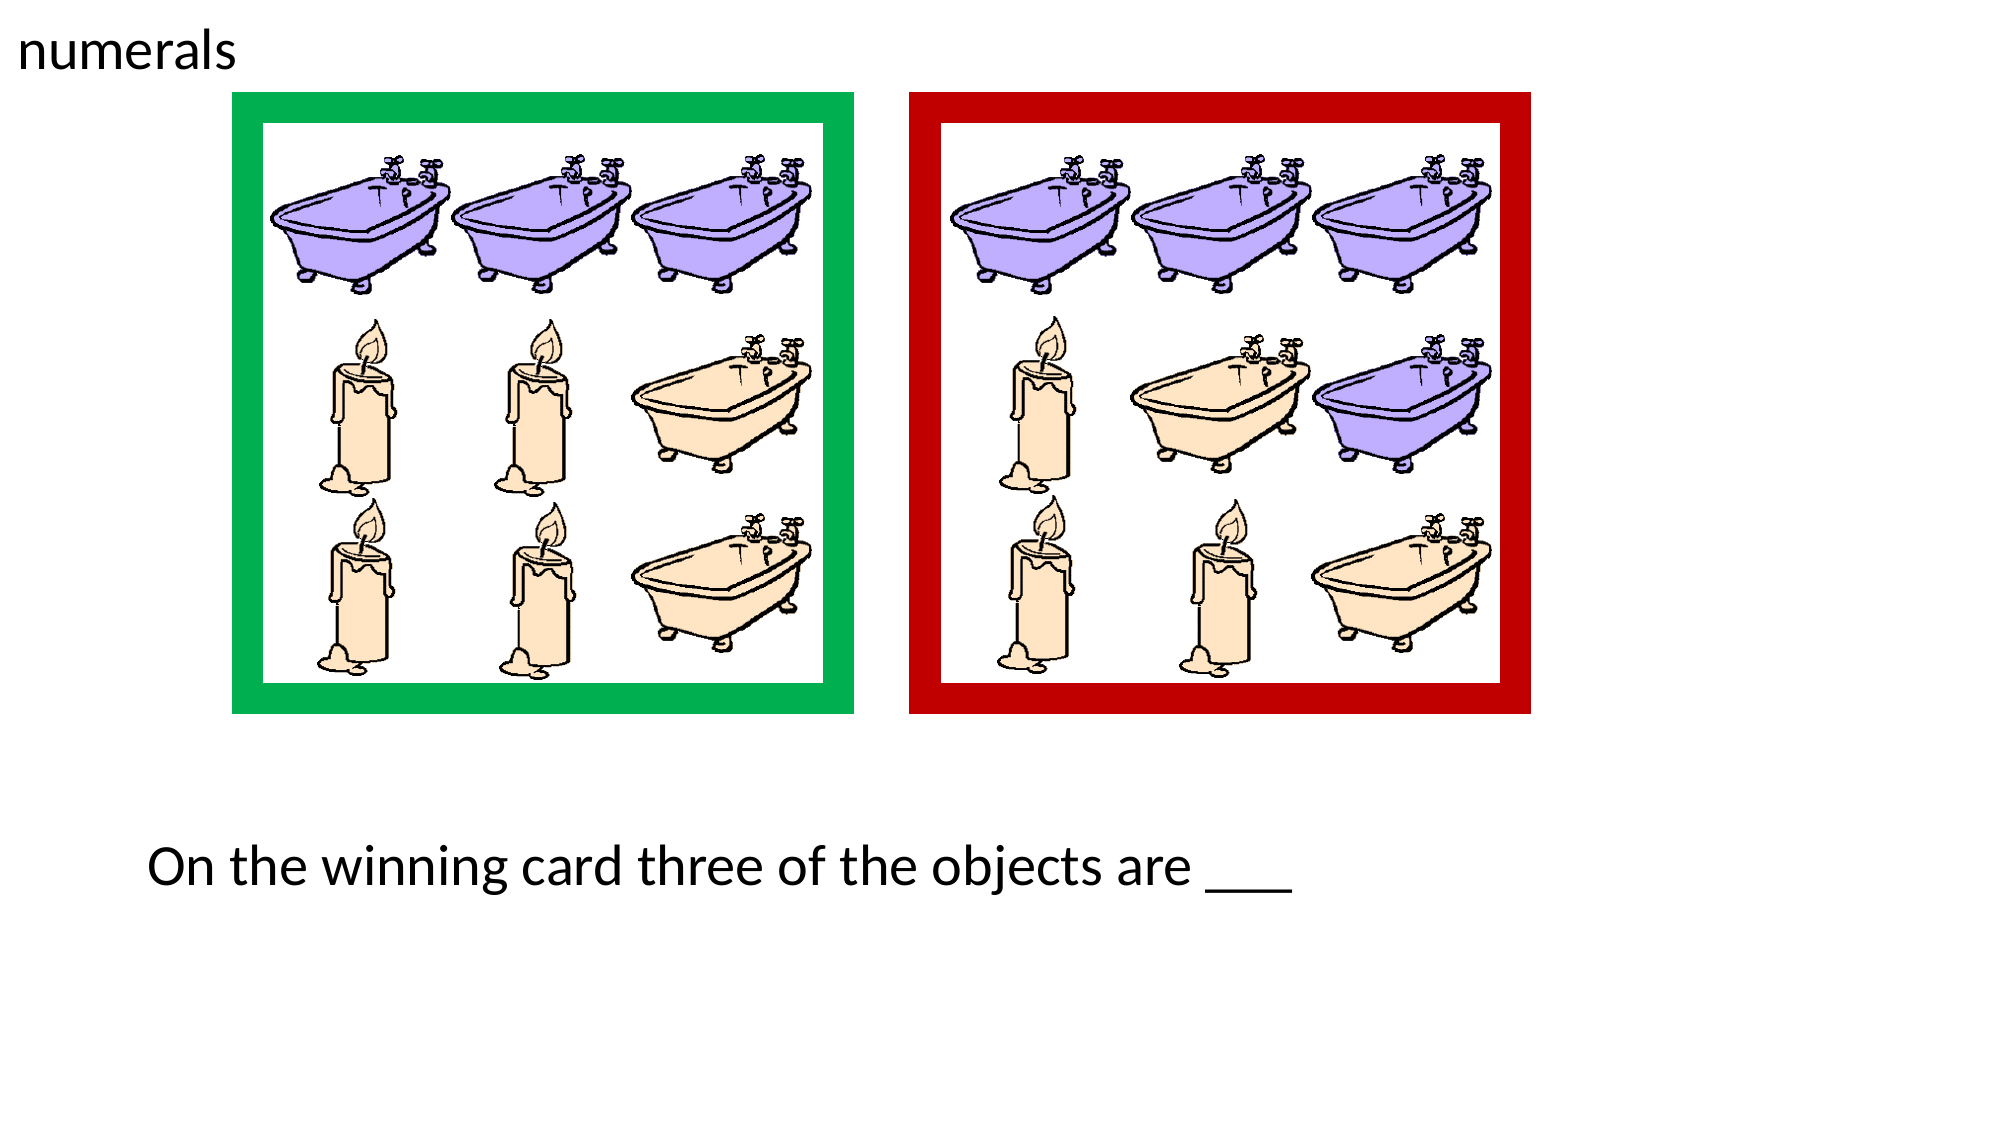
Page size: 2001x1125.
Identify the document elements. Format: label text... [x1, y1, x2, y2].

text_box [247, 107, 839, 699]
picture [305, 310, 414, 683]
picture [985, 307, 1093, 681]
picture [482, 310, 593, 687]
picture [1312, 334, 1492, 474]
picture [631, 513, 812, 654]
text_box On the winning card three of the objects are ___ [132, 819, 1483, 905]
picture [631, 334, 812, 474]
picture [950, 154, 1492, 295]
picture [270, 154, 812, 295]
picture [1311, 513, 1492, 654]
picture [1130, 334, 1311, 474]
picture [1167, 490, 1274, 685]
text_box numerals [3, 4, 262, 89]
text_box [924, 107, 1517, 699]
